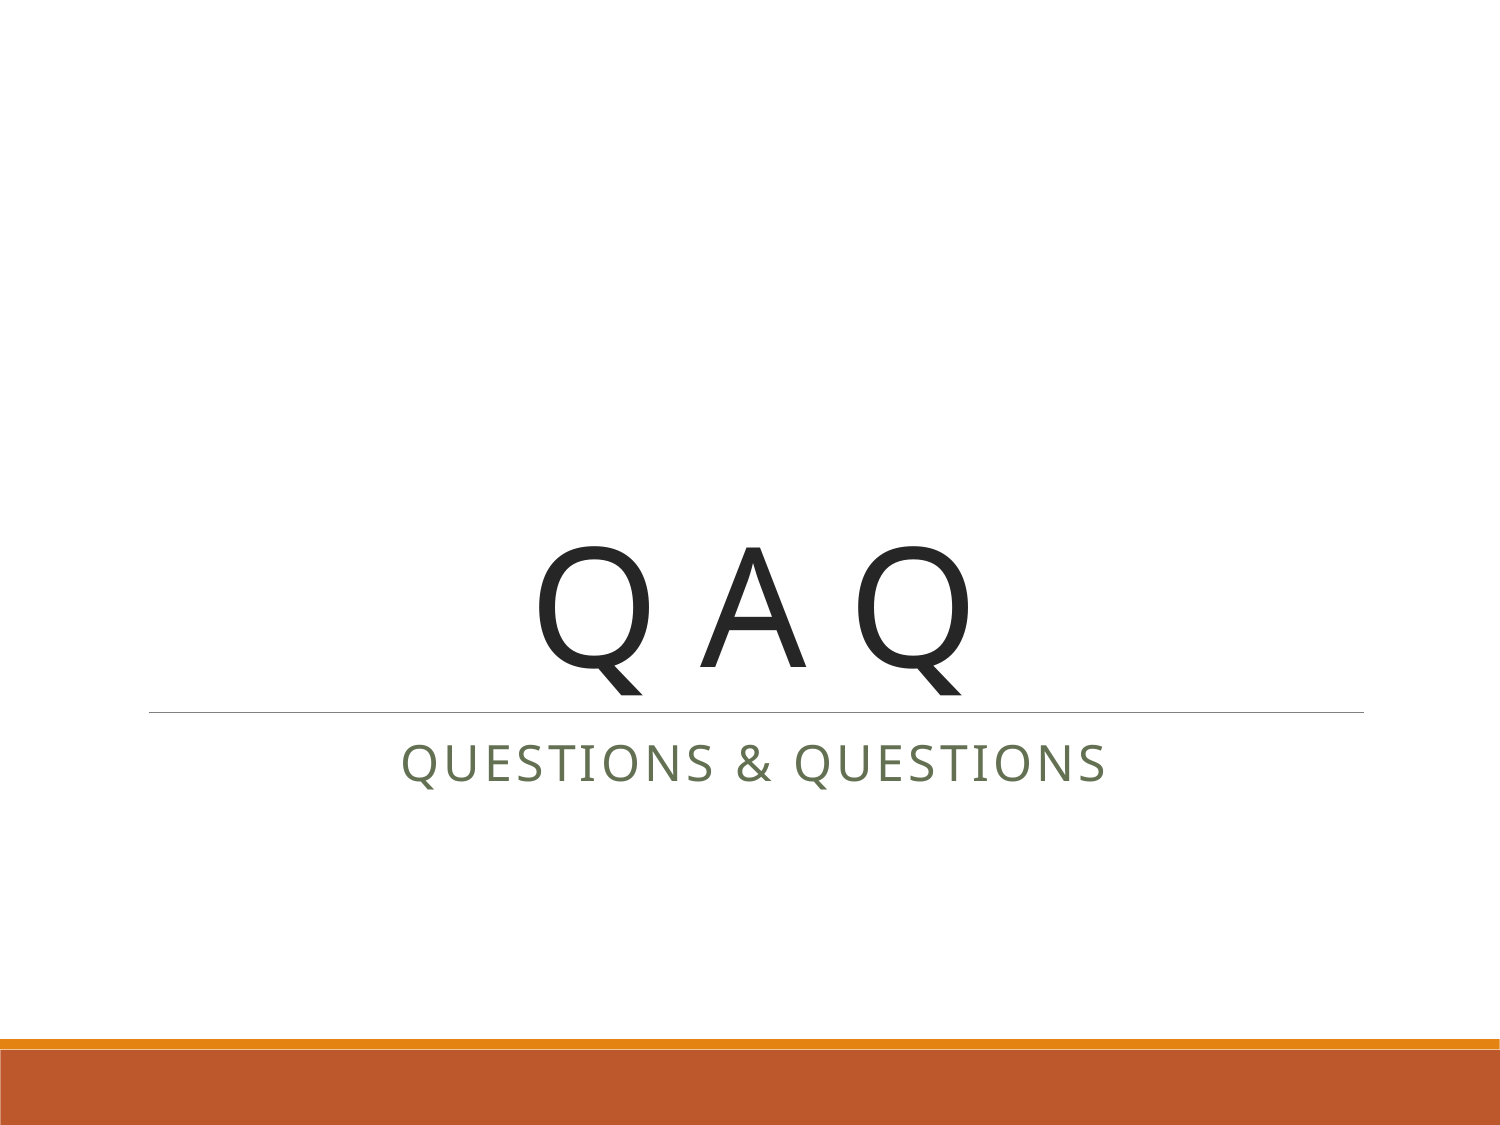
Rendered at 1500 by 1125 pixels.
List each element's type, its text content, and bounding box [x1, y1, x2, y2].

title Q A Q [135, 124, 1373, 710]
list QuestionS & QuestionS [135, 730, 1373, 918]
